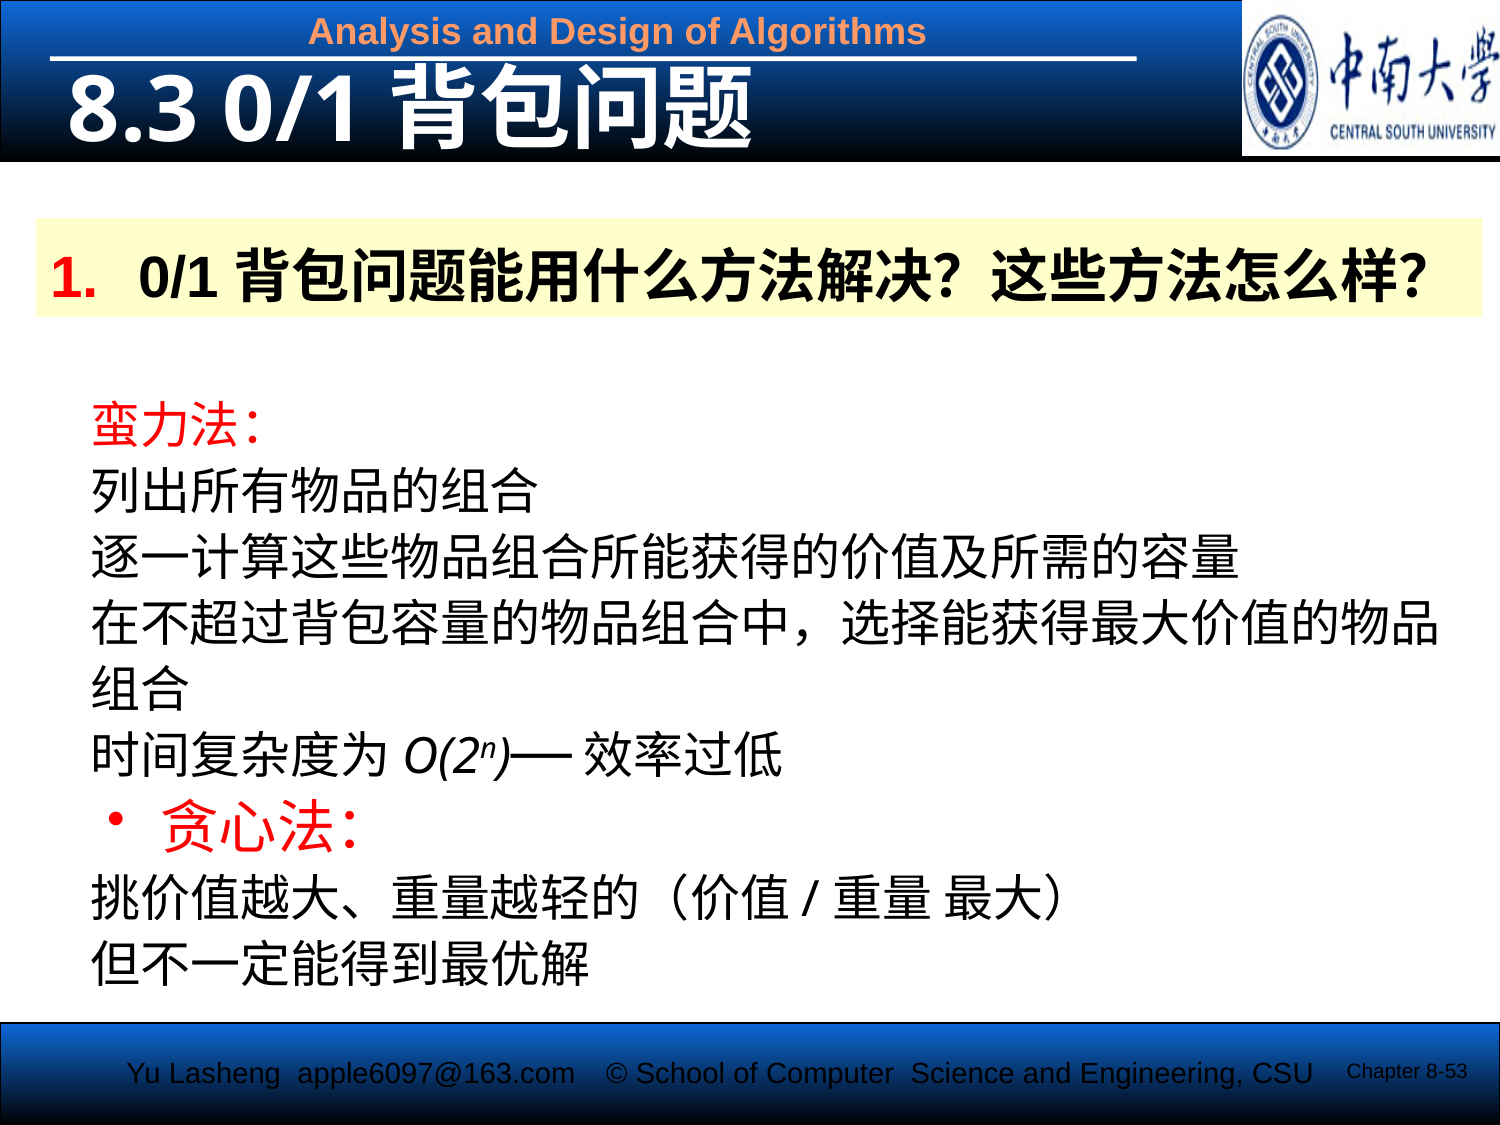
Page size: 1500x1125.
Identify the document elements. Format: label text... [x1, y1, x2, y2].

text_box 8.3 0/1背包问题 [53, 42, 954, 168]
text_box 0/1背包问题能用什么方法解决？这些方法怎么样？ [35, 218, 1483, 317]
list 蛮力法： 列出所有物品的组合 逐一计算这些物品组合所能获得的价值及所需的容量 在不超过背包容量的物品组合中，选择能获得最大价值的物品组合 时间复杂度为O(2n)──效率过低 贪心法： 挑价值越大、重量越轻的（价值/重量 最大） 但不一定能得到最优解 [74, 379, 1500, 1000]
slide_number Chapter 8-53 [1293, 1049, 1483, 1125]
picture [1242, 0, 1500, 156]
